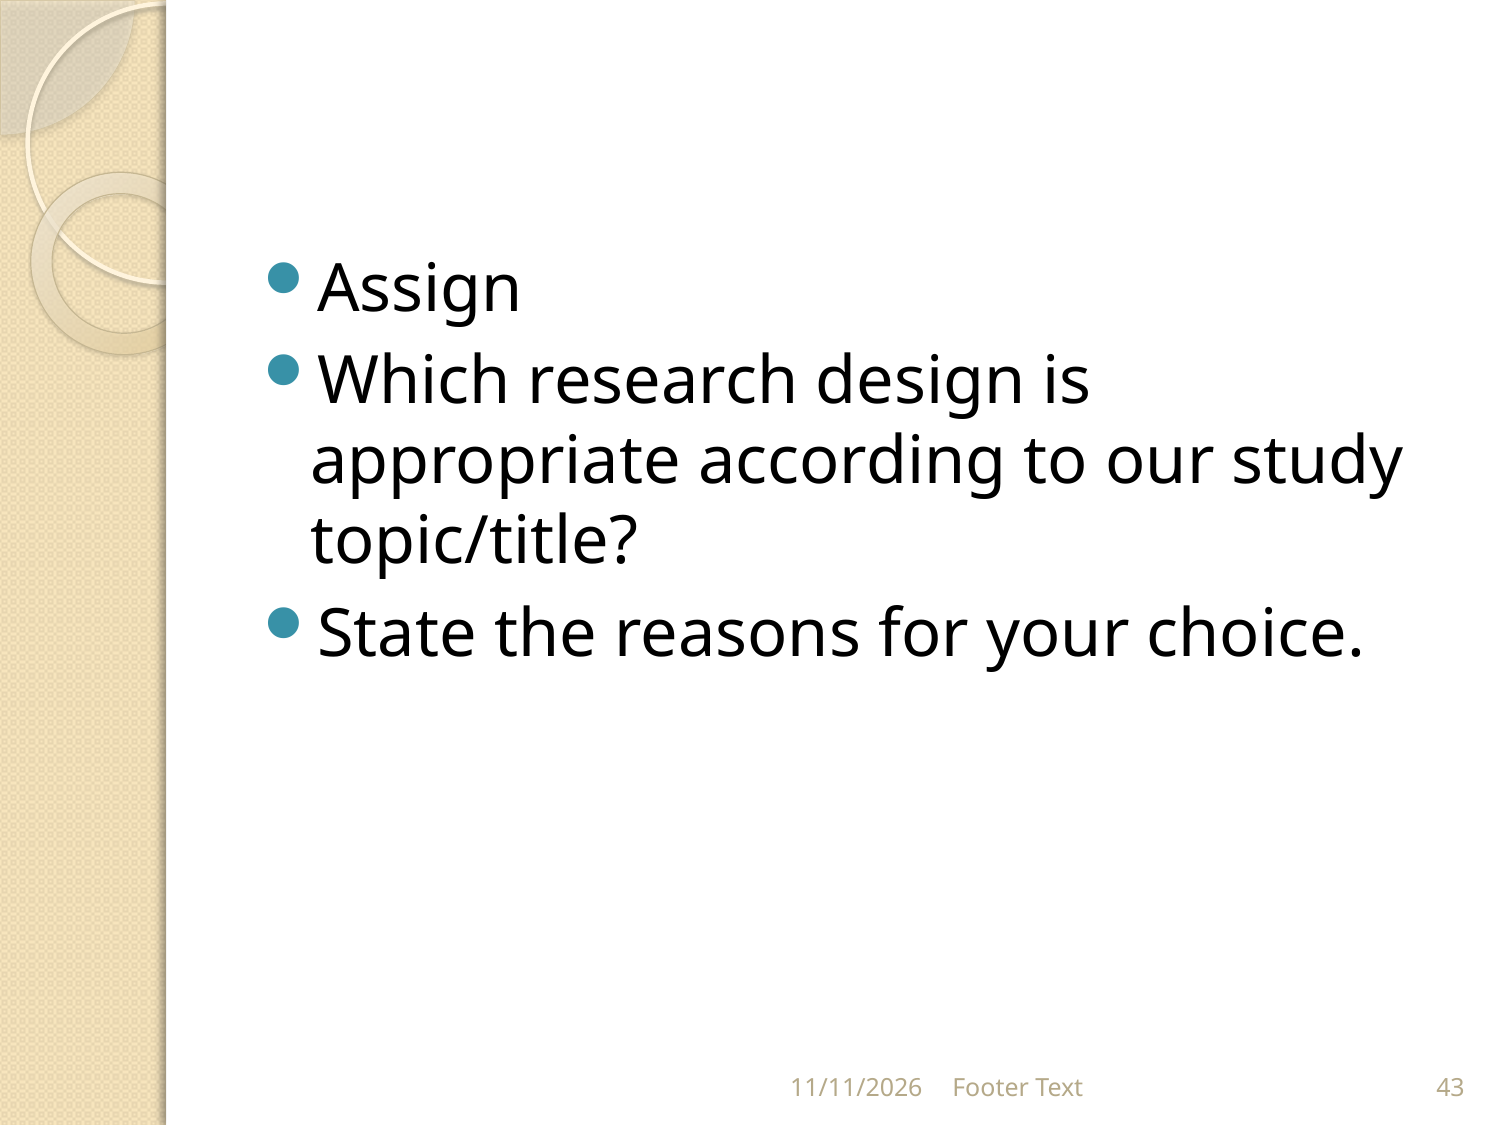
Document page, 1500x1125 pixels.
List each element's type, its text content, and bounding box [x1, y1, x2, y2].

slide_number 43 [1413, 1034, 1488, 1113]
footer Footer Text [937, 1034, 1413, 1113]
list Assign Which research design is appropriate according to our study topic/title? State the reasons for your choice. [235, 237, 1466, 1025]
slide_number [587, 1034, 937, 1113]
